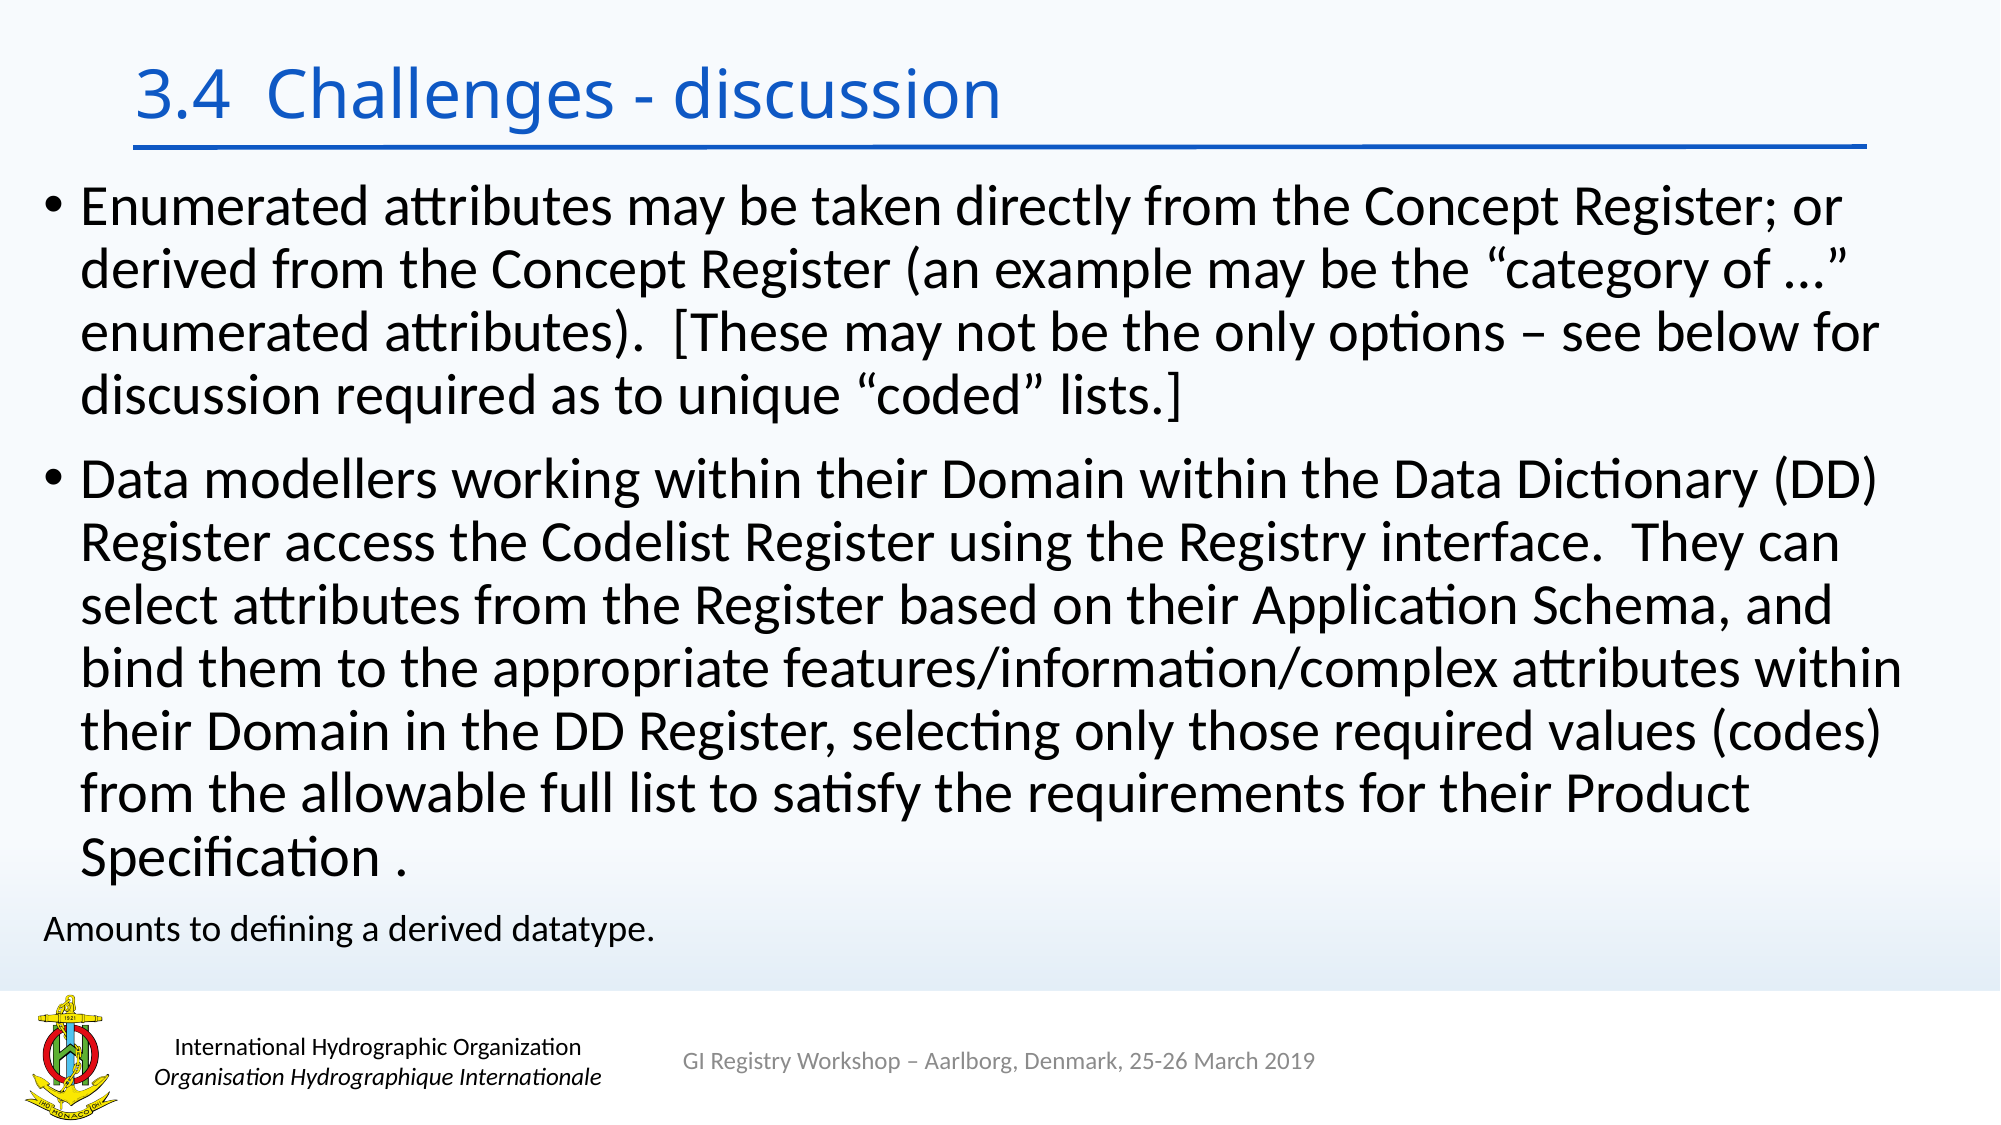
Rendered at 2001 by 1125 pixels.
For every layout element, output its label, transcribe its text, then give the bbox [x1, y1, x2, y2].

list Enumerated attributes may be taken directly from the Concept Register; or derived from the Concept Register (an example may be the “category of …” enumerated attributes). [These may not be the only options – see below for discussion required as to unique “coded” lists.] Data modellers working within their Domain within the Data Dictionary (DD) Register access the Codelist Register using the Registry interface. They can select attributes from the Register based on their Application Schema, and bind them to the appropriate features/information/complex attributes within their Domain in the DD Register, selecting only those required values (codes) from the allowable full list to satisfy the requirements for their Product Specification . Amounts to defining a derived datatype. [28, 167, 1968, 978]
picture [17, 990, 122, 1125]
footer GI Registry Workshop – Aarlborg, Denmark, 25-26 March 2019 [662, 1029, 1338, 1090]
title 3.4 Challenges - discussion [120, 52, 1846, 142]
